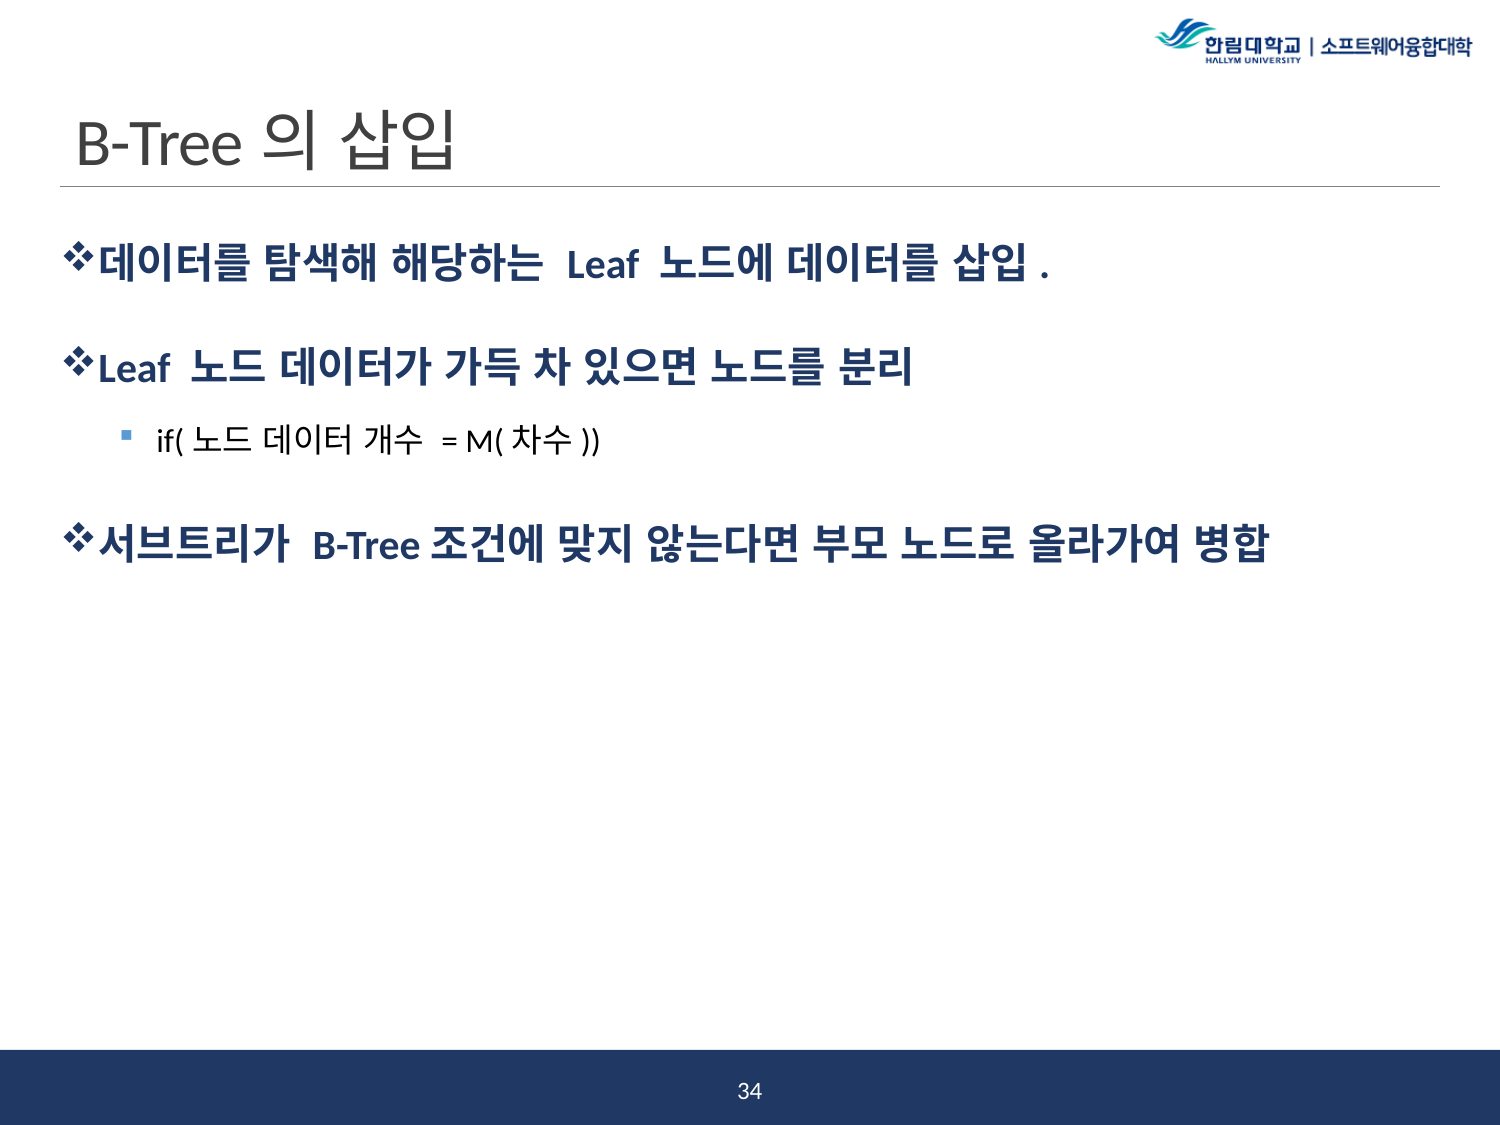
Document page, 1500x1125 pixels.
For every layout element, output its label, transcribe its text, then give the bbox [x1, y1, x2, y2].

list 데이터를 탐색해 해당하는 Leaf 노드에 데이터를 삽입. Leaf 노드 데이터가 가득 차 있으면 노드를 분리 if(노드 데이터 개수 = M(차수)) 서브트리가 B-Tree조건에 맞지 않는다면 부모 노드로 올라가여 병합 [60, 204, 1440, 982]
title B-Tree의 삽입 [60, 62, 1440, 187]
slide_number 33 [669, 1059, 831, 1120]
picture [1148, 7, 1483, 76]
